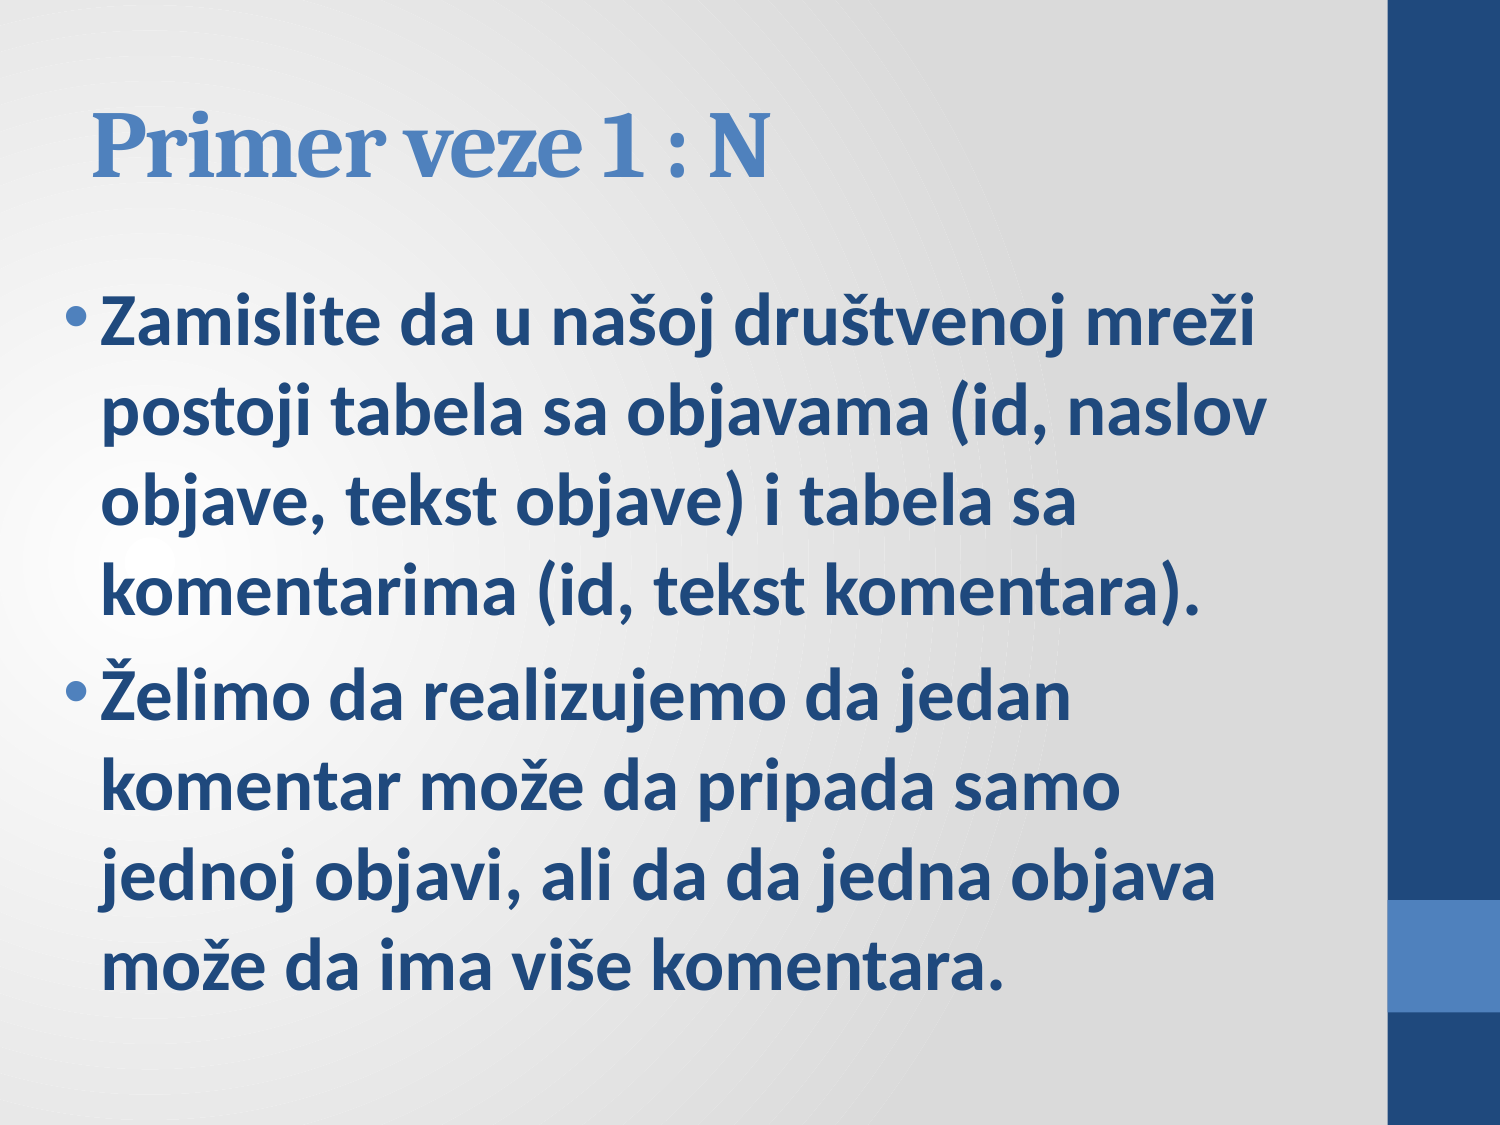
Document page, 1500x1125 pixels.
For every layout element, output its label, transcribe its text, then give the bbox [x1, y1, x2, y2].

title Primer veze 1 : N [75, 45, 1325, 233]
list Zamislite da u našoj društvenoj mreži postoji tabela sa objavama (id, naslov objave, tekst objave) i tabela sa komentarima (id, tekst komentara). Želimo da realizujemo da jedan komentar može da pripada samo jednoj objavi, ali da da jedna objava može da ima više komentara. [29, 262, 1325, 1050]
